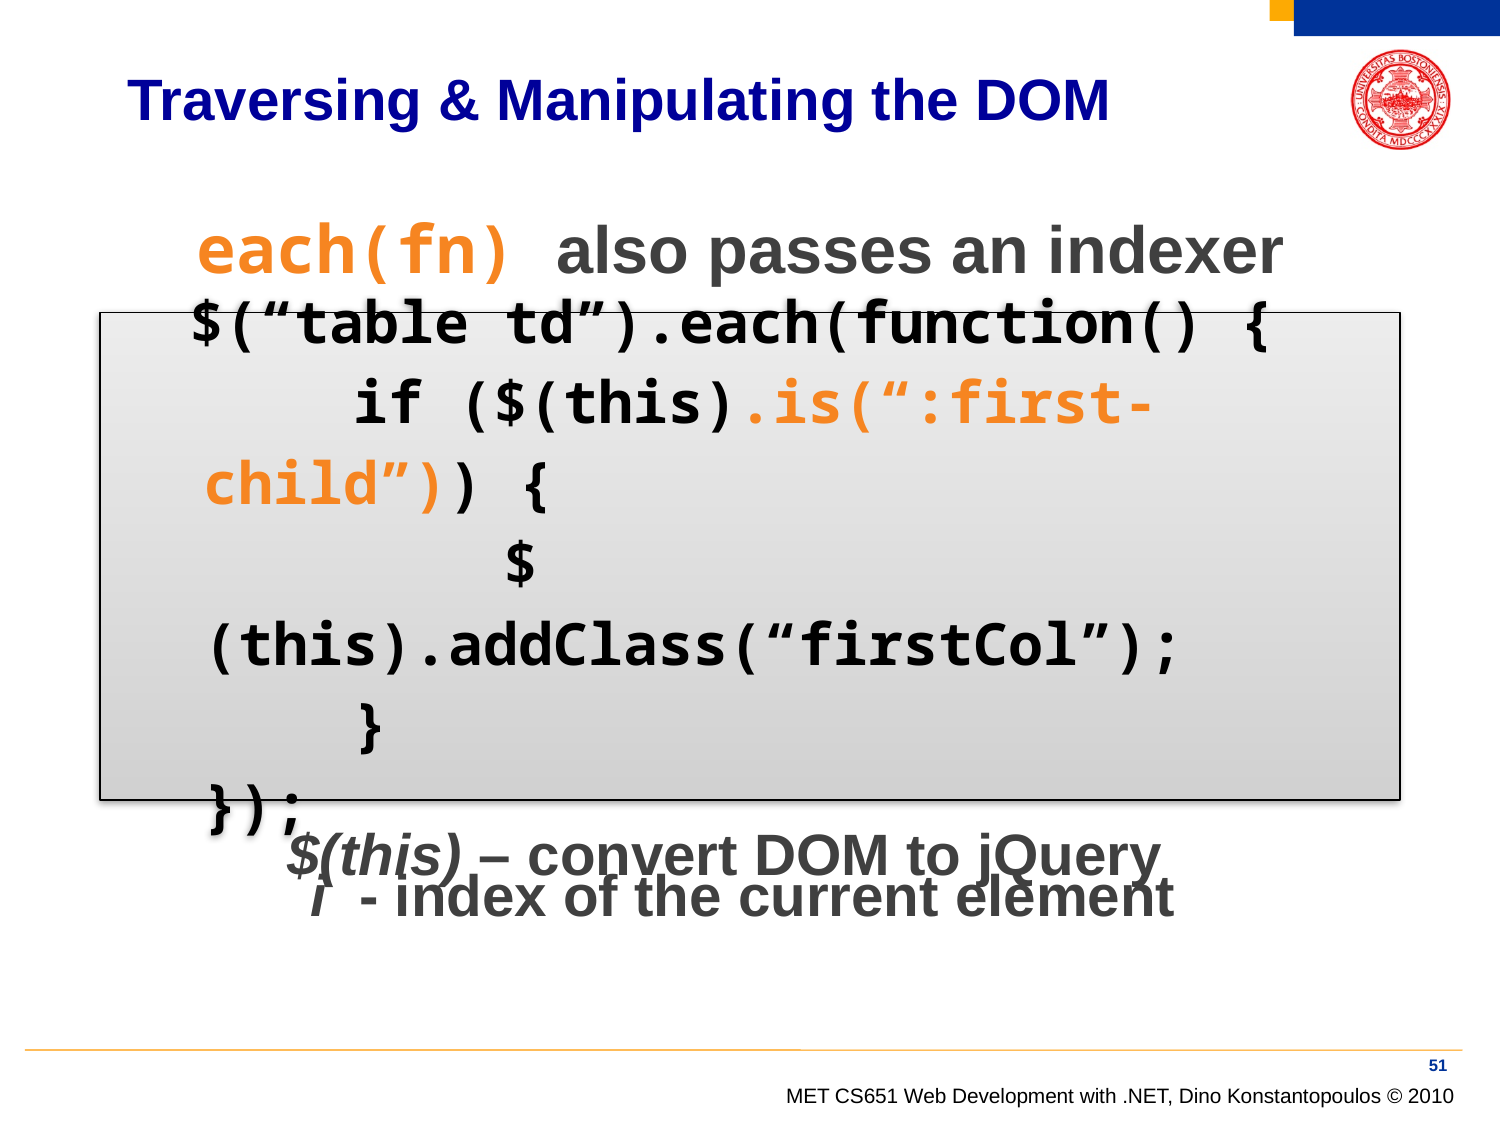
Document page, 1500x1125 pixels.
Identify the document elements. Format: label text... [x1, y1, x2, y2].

text_box each(fn) also passes an indexer [112, 187, 1388, 388]
list $(this) – convert DOM to jQuery i - index of the current element [87, 837, 1363, 1001]
text_box $(“table td”).each(function() { if ($(this).is(“:first-child”)) { $(this).addClass(“firstCol”); } }); [99, 312, 1401, 801]
slide_number 51 [1374, 1049, 1463, 1076]
picture [1350, 49, 1451, 150]
title Traversing & Manipulating the DOM [112, 62, 1288, 151]
